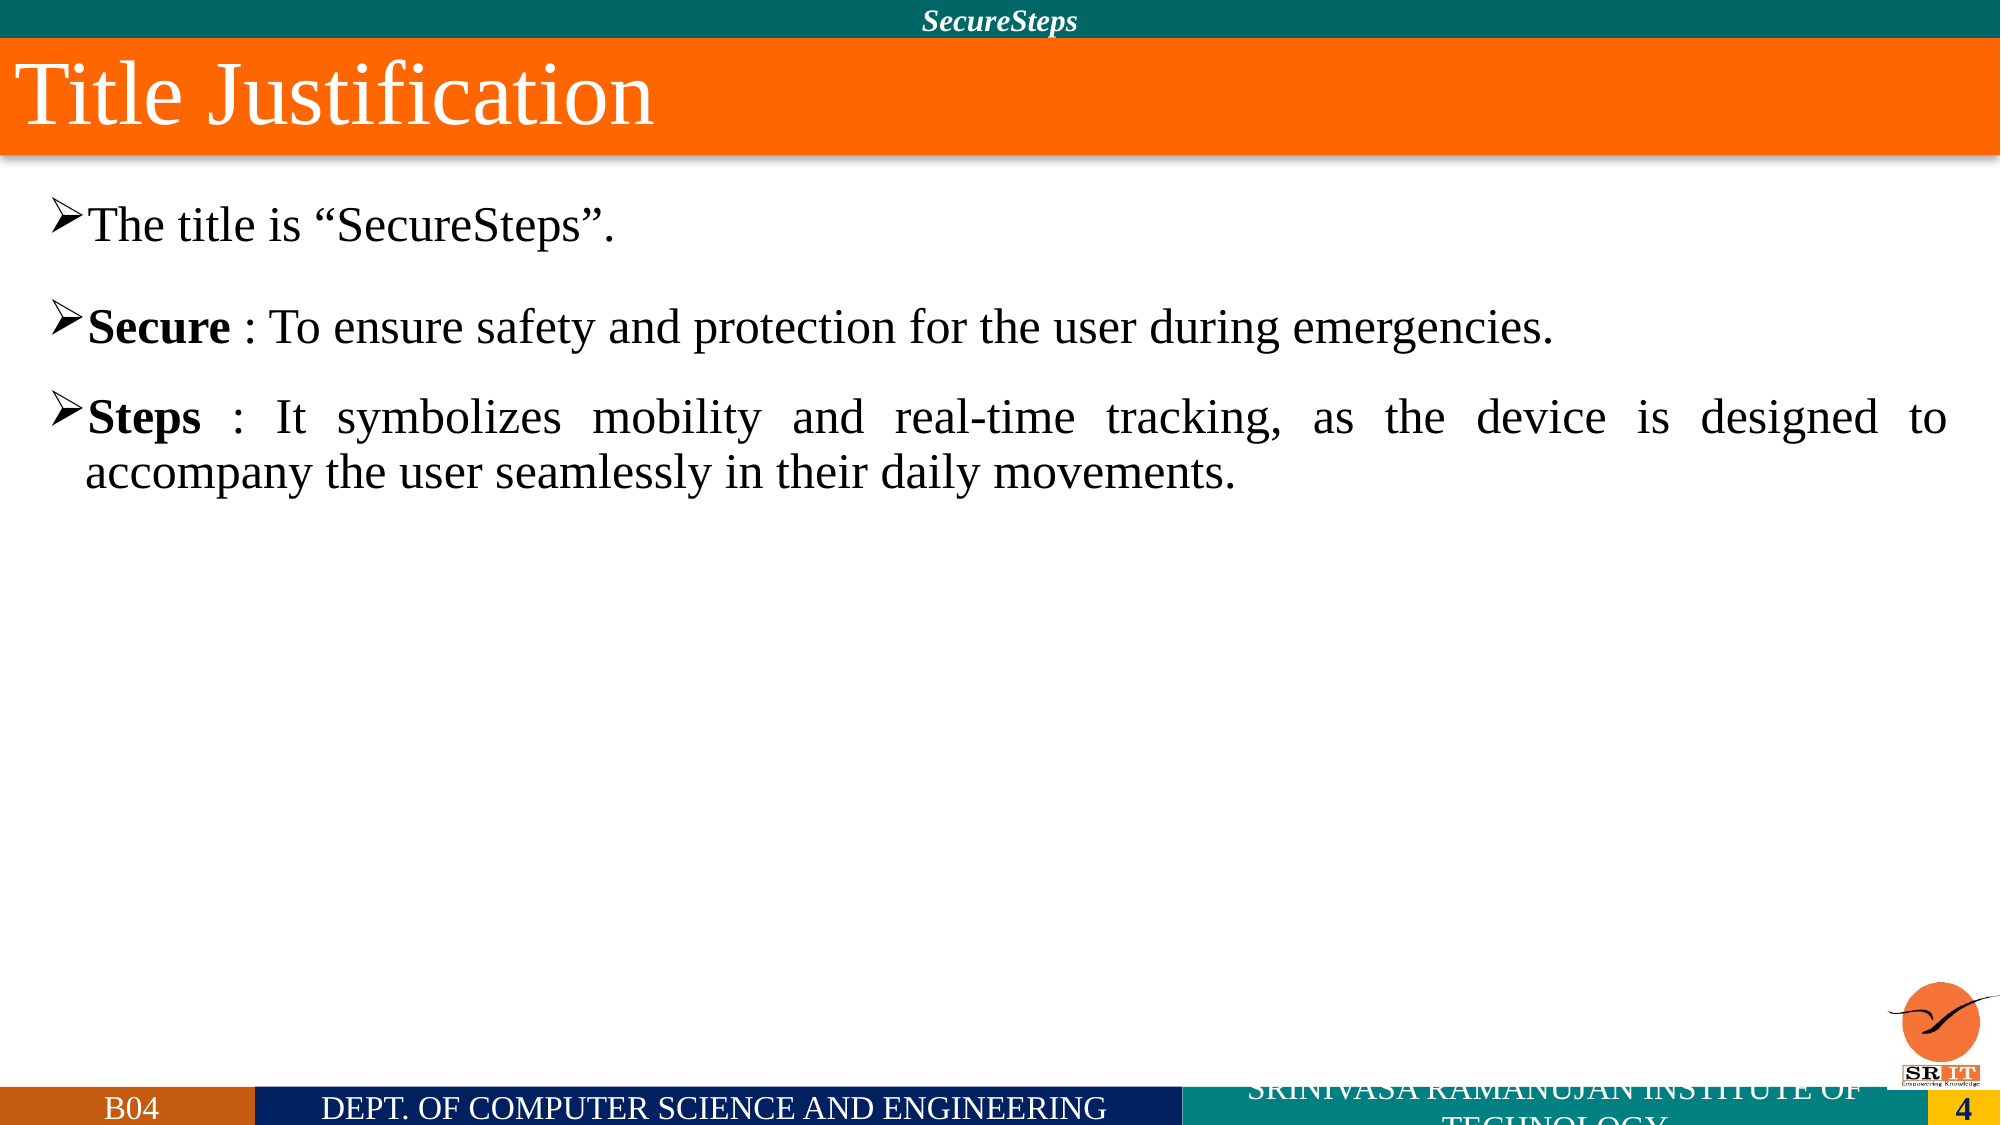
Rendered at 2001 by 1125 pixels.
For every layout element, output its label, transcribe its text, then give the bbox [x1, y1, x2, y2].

title Title Justification [0, 38, 2000, 156]
picture [1887, 977, 2000, 1090]
list The title is “SecureSteps”. Secure : To ensure safety and protection for the user during emergencies. Steps : It symbolizes mobility and real-time tracking, as the device is designed to accompany the user seamlessly in their daily movements. [32, 179, 1965, 1065]
